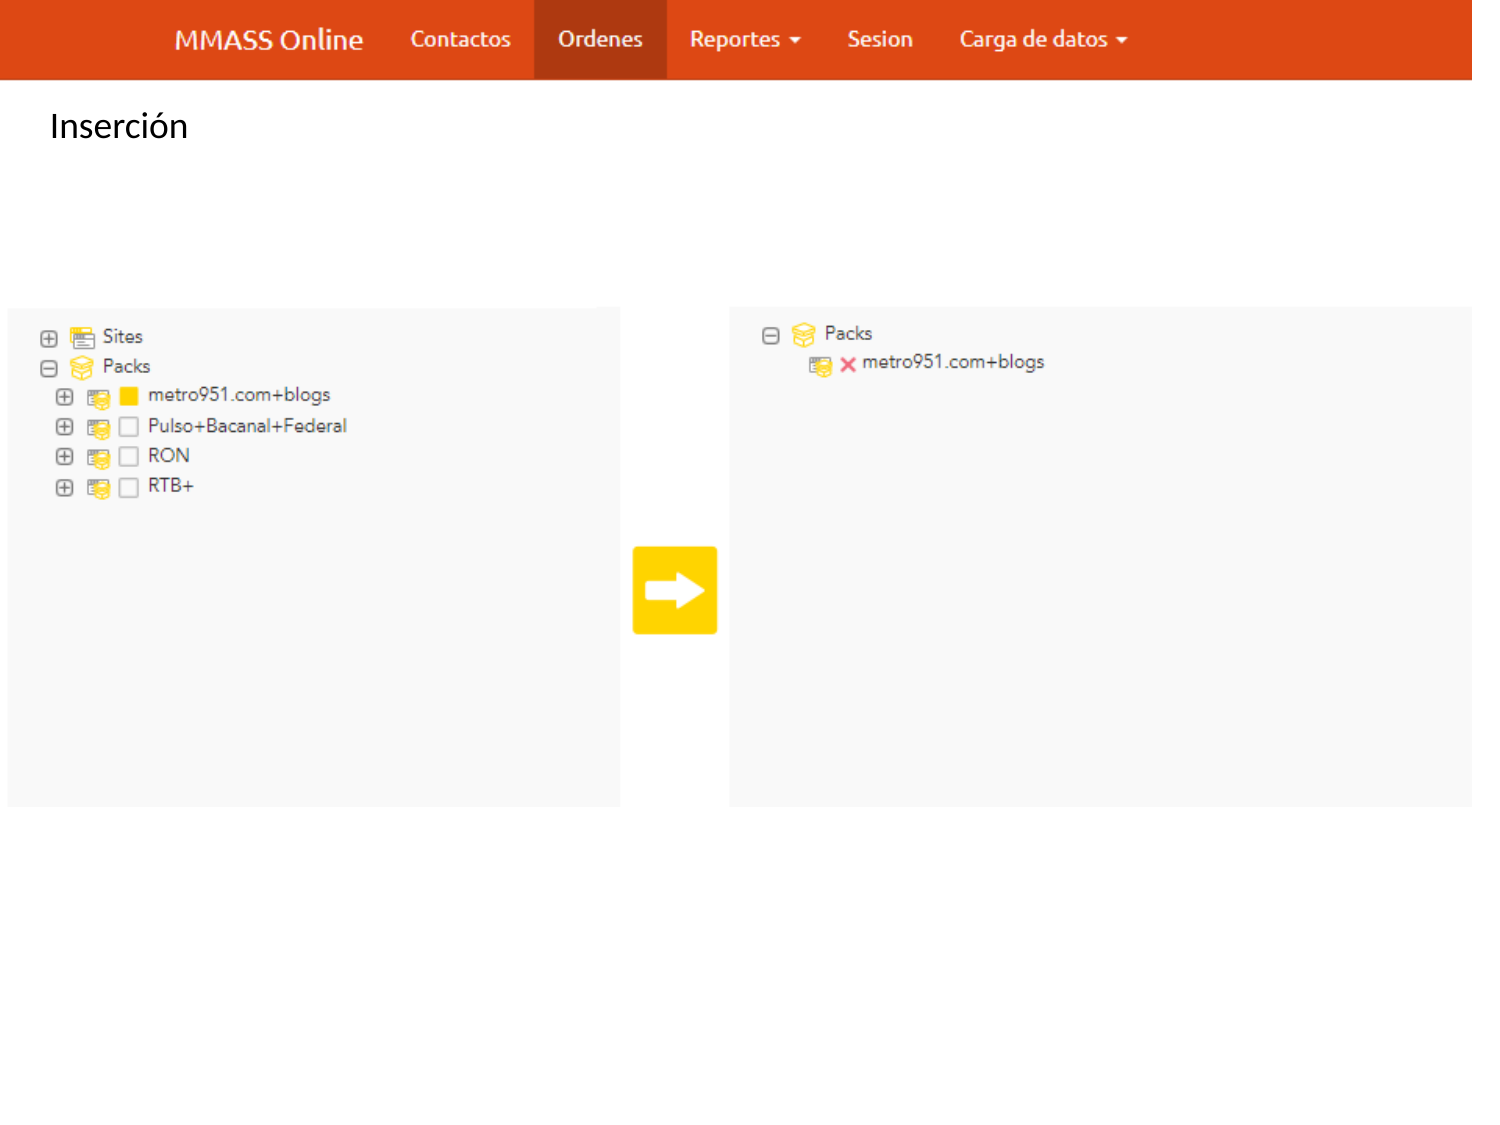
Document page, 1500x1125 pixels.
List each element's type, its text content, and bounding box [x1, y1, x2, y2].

picture [0, 0, 1473, 82]
picture [0, 304, 1473, 807]
text_box Inserción [35, 93, 516, 154]
